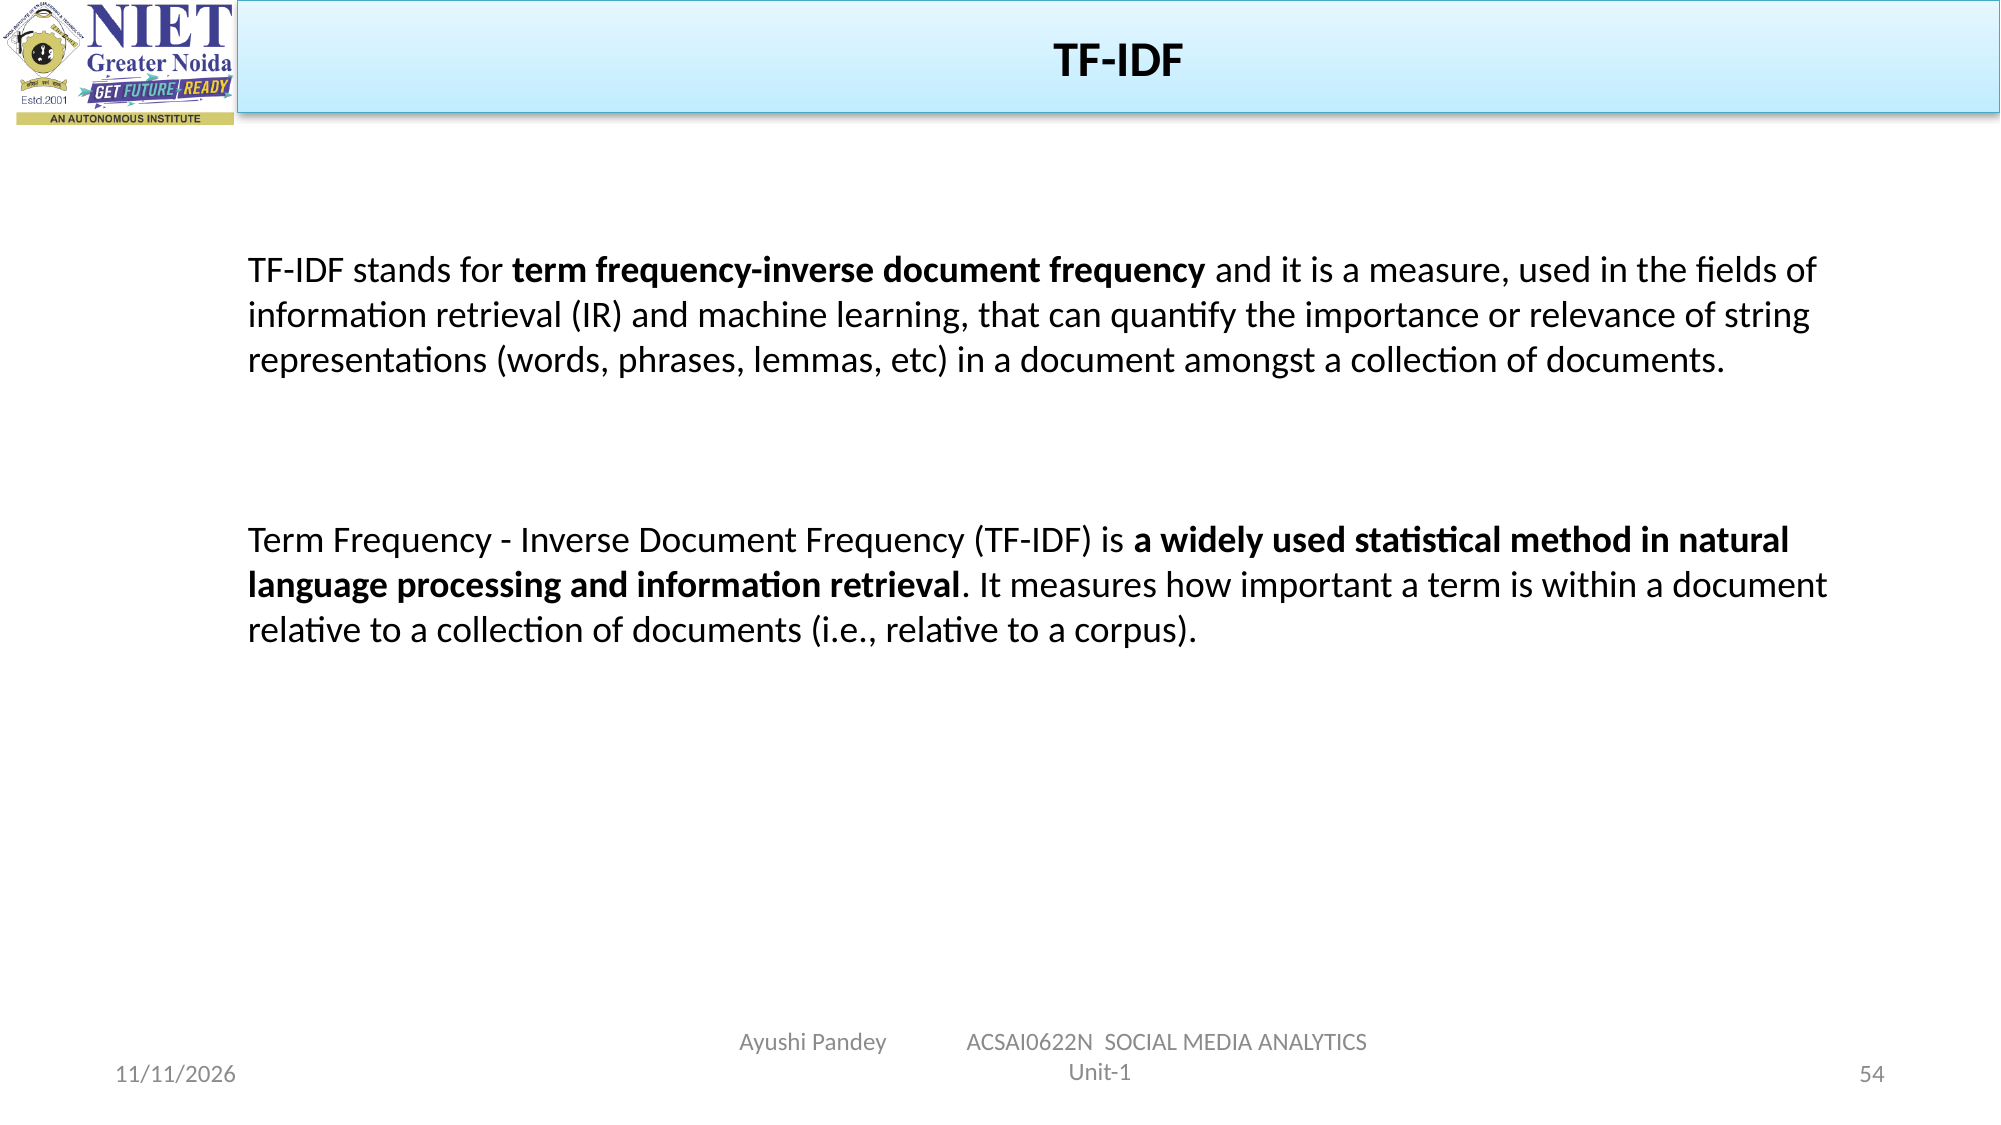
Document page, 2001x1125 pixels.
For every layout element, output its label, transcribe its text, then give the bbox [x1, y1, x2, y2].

footer Ayushi Pandey ACSAI0622N SOCIAL MEDIA ANALYTICS Unit-1 [712, 1025, 1488, 1085]
text_box TF-IDF [237, 0, 2000, 113]
slide_number 54 [1433, 1042, 1900, 1103]
picture [3, 2, 234, 125]
text_box TF-IDF stands for term frequency-inverse document frequency and it is a measure, used in the fields of information retrieval (IR) and machine learning, that can quantify the importance or relevance of string representations (words, phrases, lemmas, etc) in a document amongst a collection of documents. Term Frequency - Inverse Document Frequency (TF-IDF) is a widely used statistical method in natural language processing and information retrieval. It measures how important a term is within a document relative to a collection of documents (i.e., relative to a corpus). [233, 237, 1859, 658]
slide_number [99, 1042, 567, 1103]
